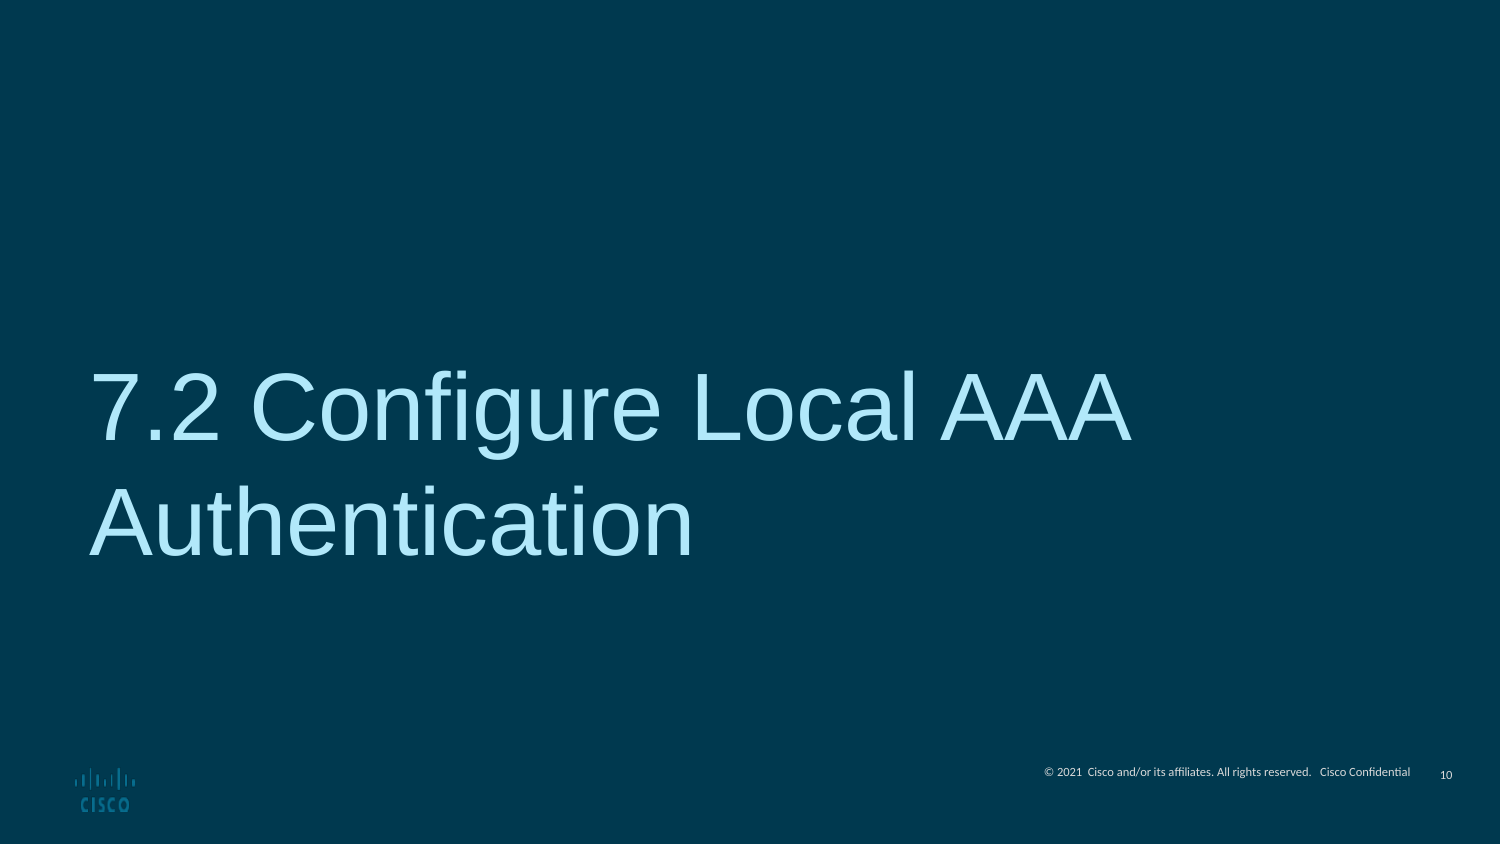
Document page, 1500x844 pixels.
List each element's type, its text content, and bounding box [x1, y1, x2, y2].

picture [493, 504, 541, 555]
list 7.2 Configure Local AAA Authentication [75, 337, 1425, 488]
picture [291, 504, 334, 555]
picture [346, 504, 386, 554]
picture [426, 505, 433, 554]
picture [208, 494, 231, 555]
picture [543, 494, 566, 555]
picture [240, 488, 280, 554]
picture [160, 505, 199, 555]
picture [575, 505, 582, 554]
picture [394, 494, 417, 555]
picture [445, 504, 484, 555]
picture [649, 504, 689, 554]
picture [594, 504, 638, 555]
picture [91, 490, 151, 554]
slide_number <number> [1425, 759, 1500, 797]
